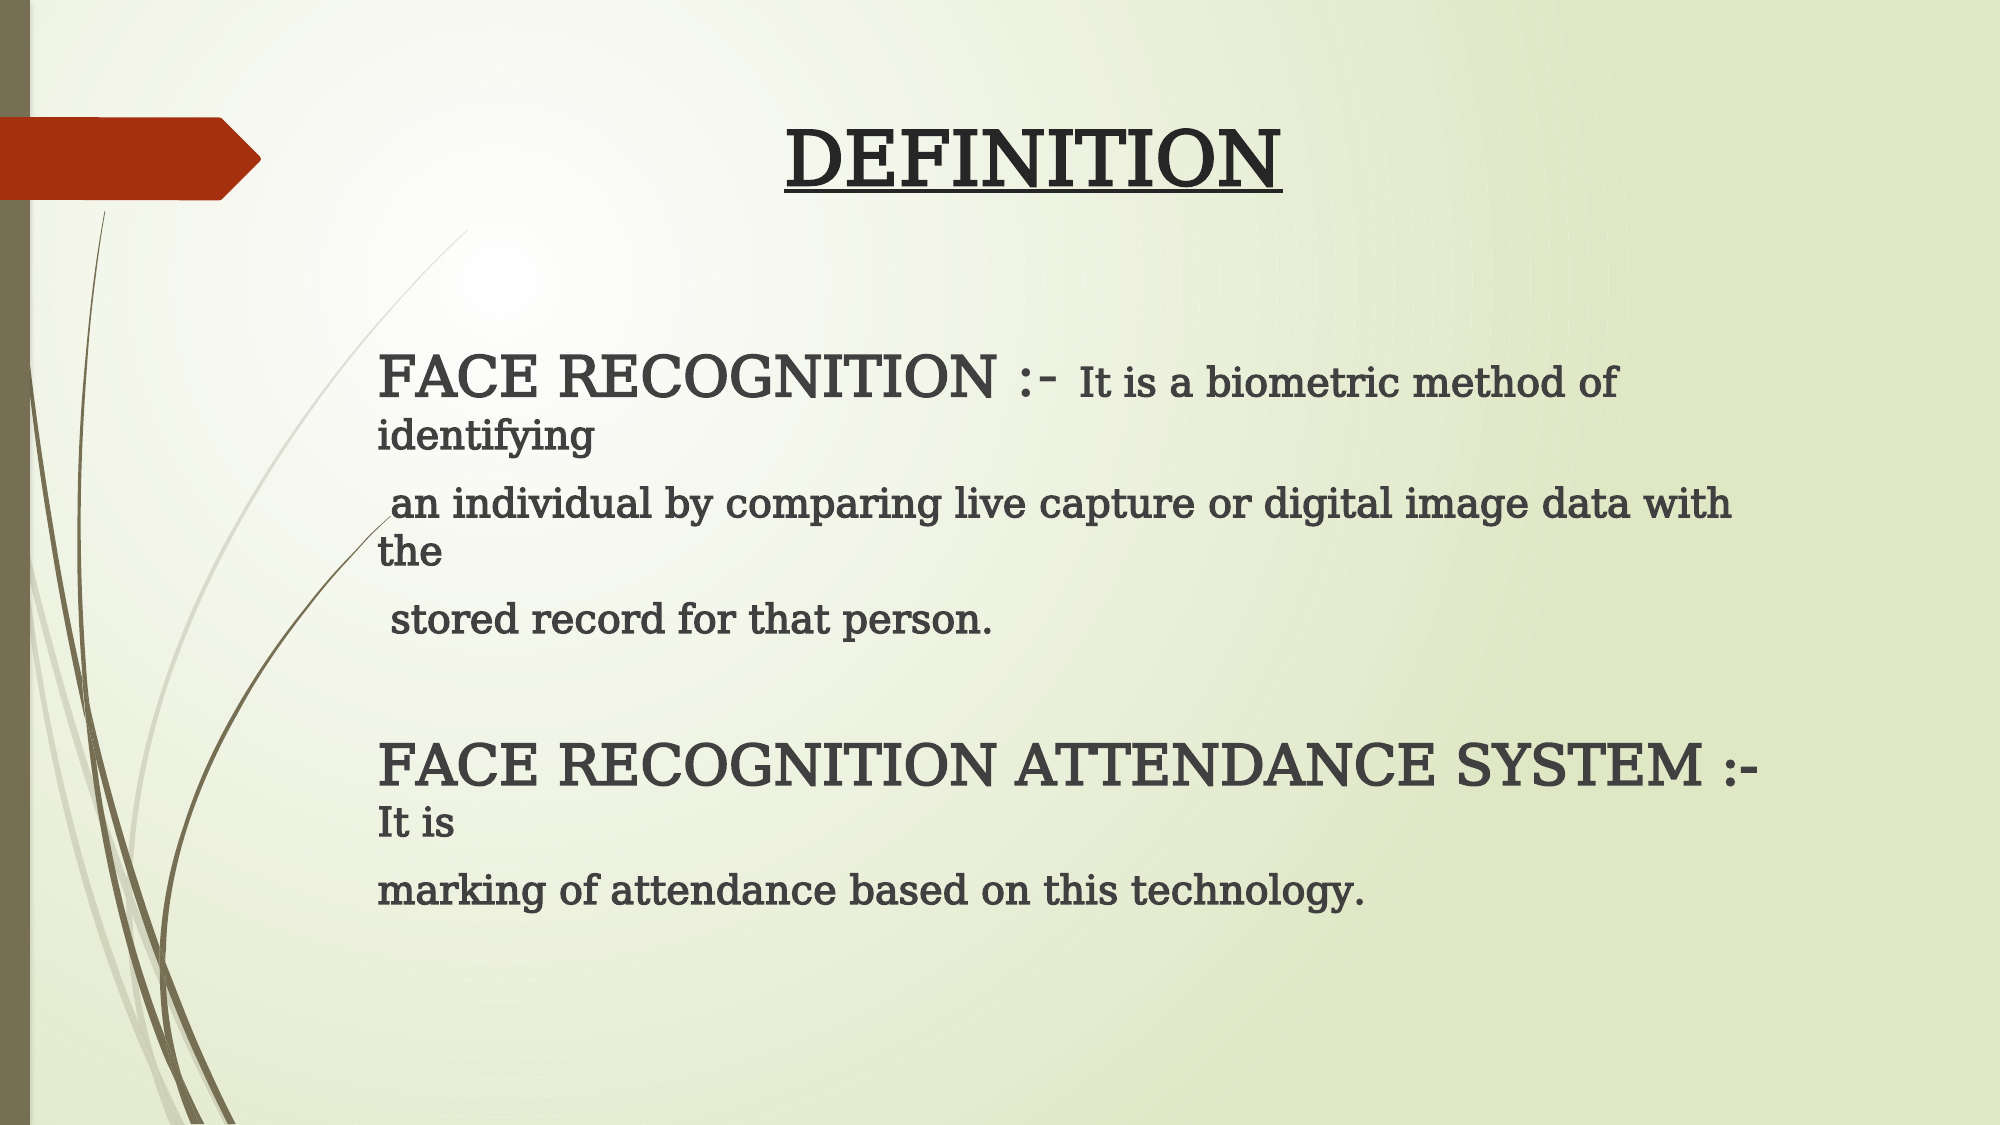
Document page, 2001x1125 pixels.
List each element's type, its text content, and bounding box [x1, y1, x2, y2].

list FACE RECOGNITION :- It is a biometric method of identifying an individual by comparing live capture or digital image data with the stored record for that person. FACE RECOGNITION ATTENDANCE SYSTEM :- It is marking of attendance based on this technology. [362, 324, 1784, 945]
title DEFINITION [768, 102, 1888, 313]
